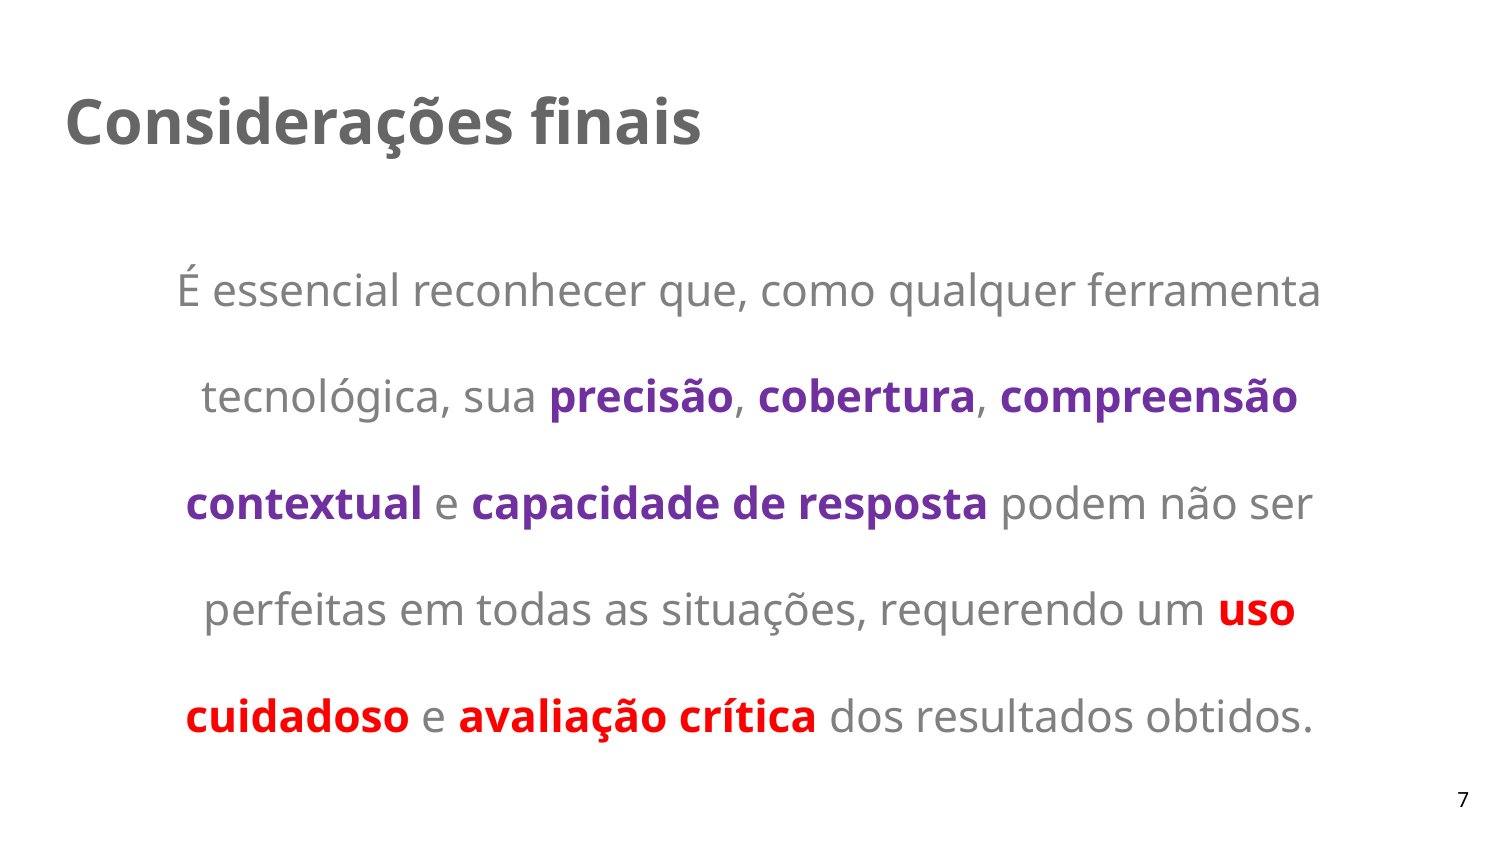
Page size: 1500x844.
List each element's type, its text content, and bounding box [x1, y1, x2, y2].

title Considerações finais [49, 67, 1448, 173]
slide_number 7 [1394, 769, 1484, 834]
list É essencial reconhecer que, como qualquer ferramenta tecnológica, sua precisão, cobertura, compreensão contextual e capacidade de resposta podem não ser perfeitas em todas as situações, requerendo um uso cuidadoso e avaliação crítica dos resultados obtidos. [144, 193, 1356, 793]
